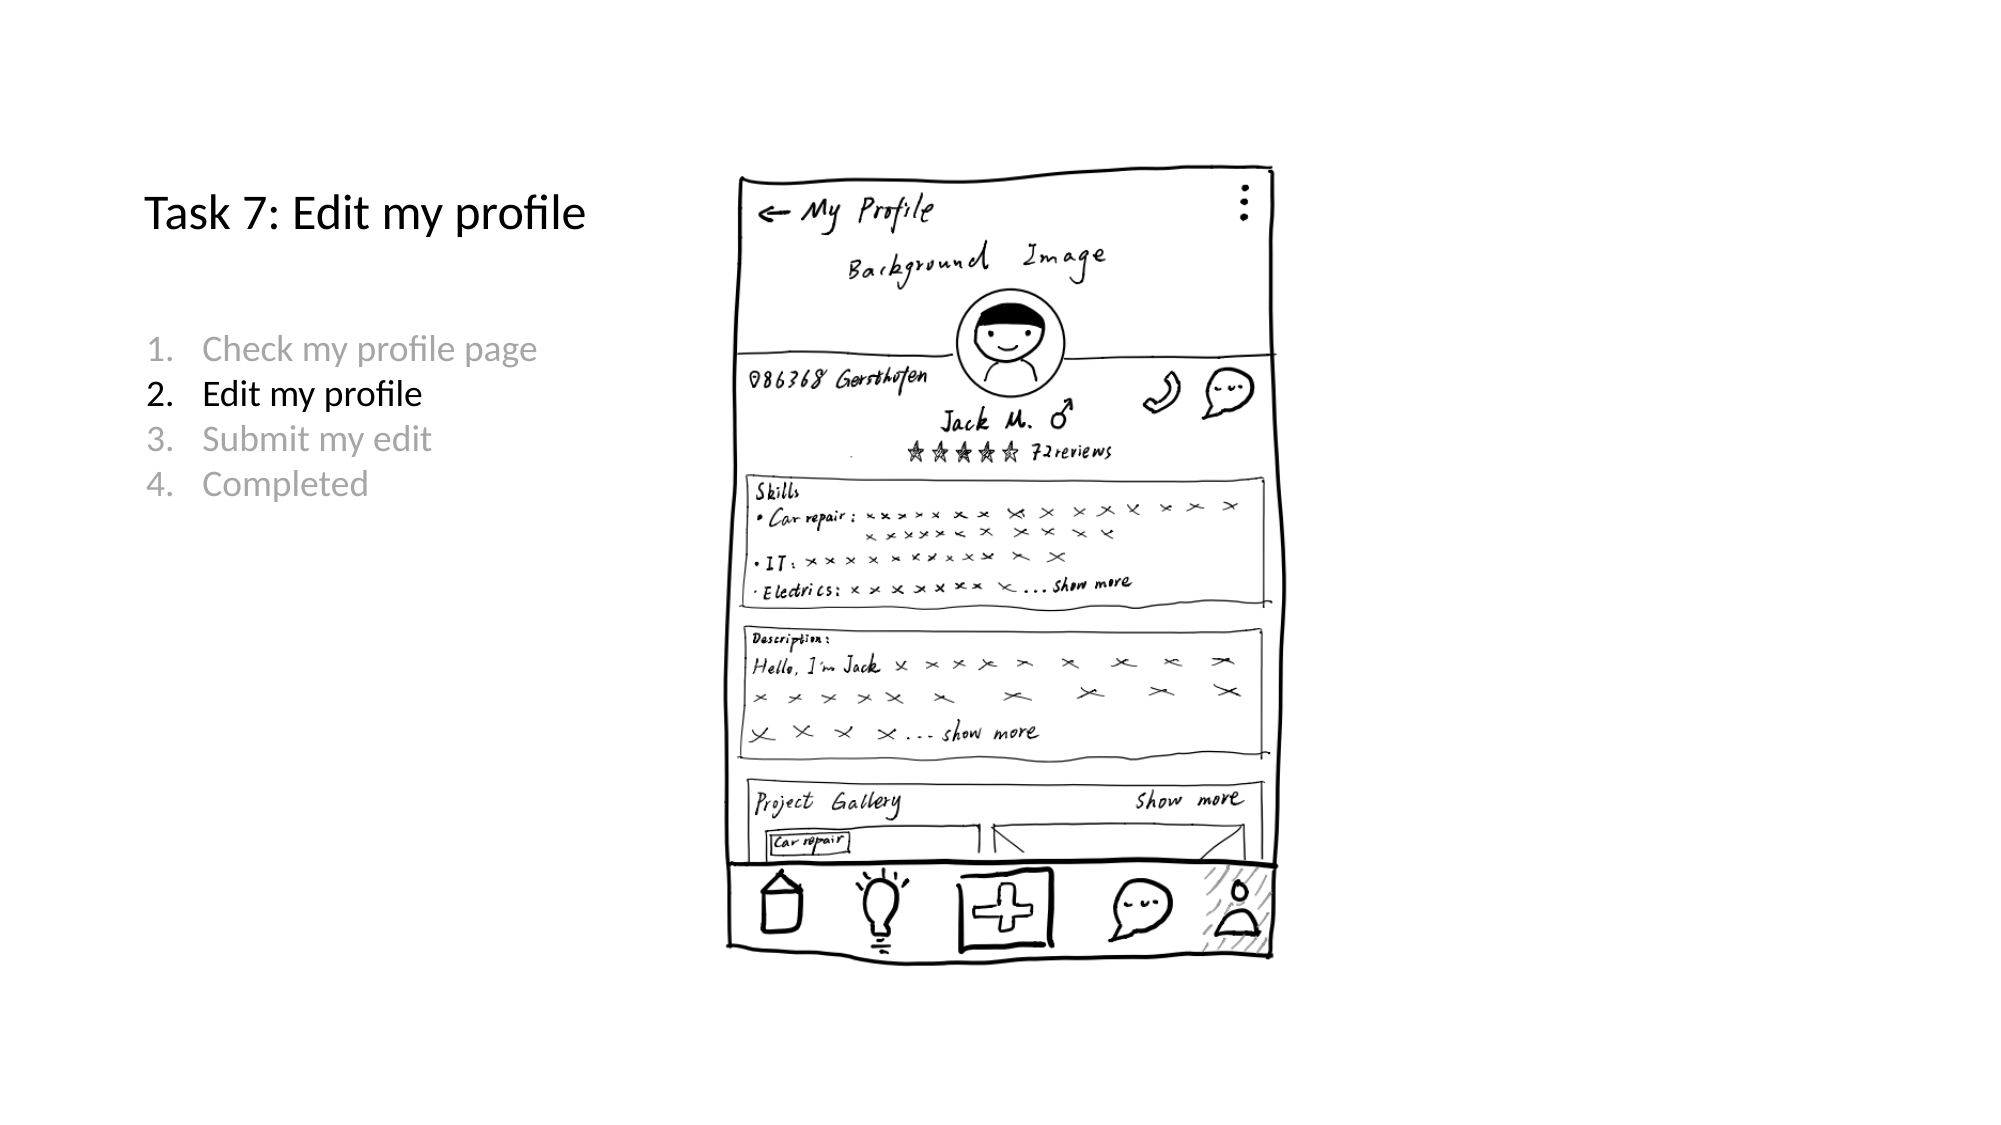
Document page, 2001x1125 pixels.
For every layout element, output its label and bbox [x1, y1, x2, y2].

text_box [129, 172, 621, 560]
picture [565, 0, 1435, 1125]
